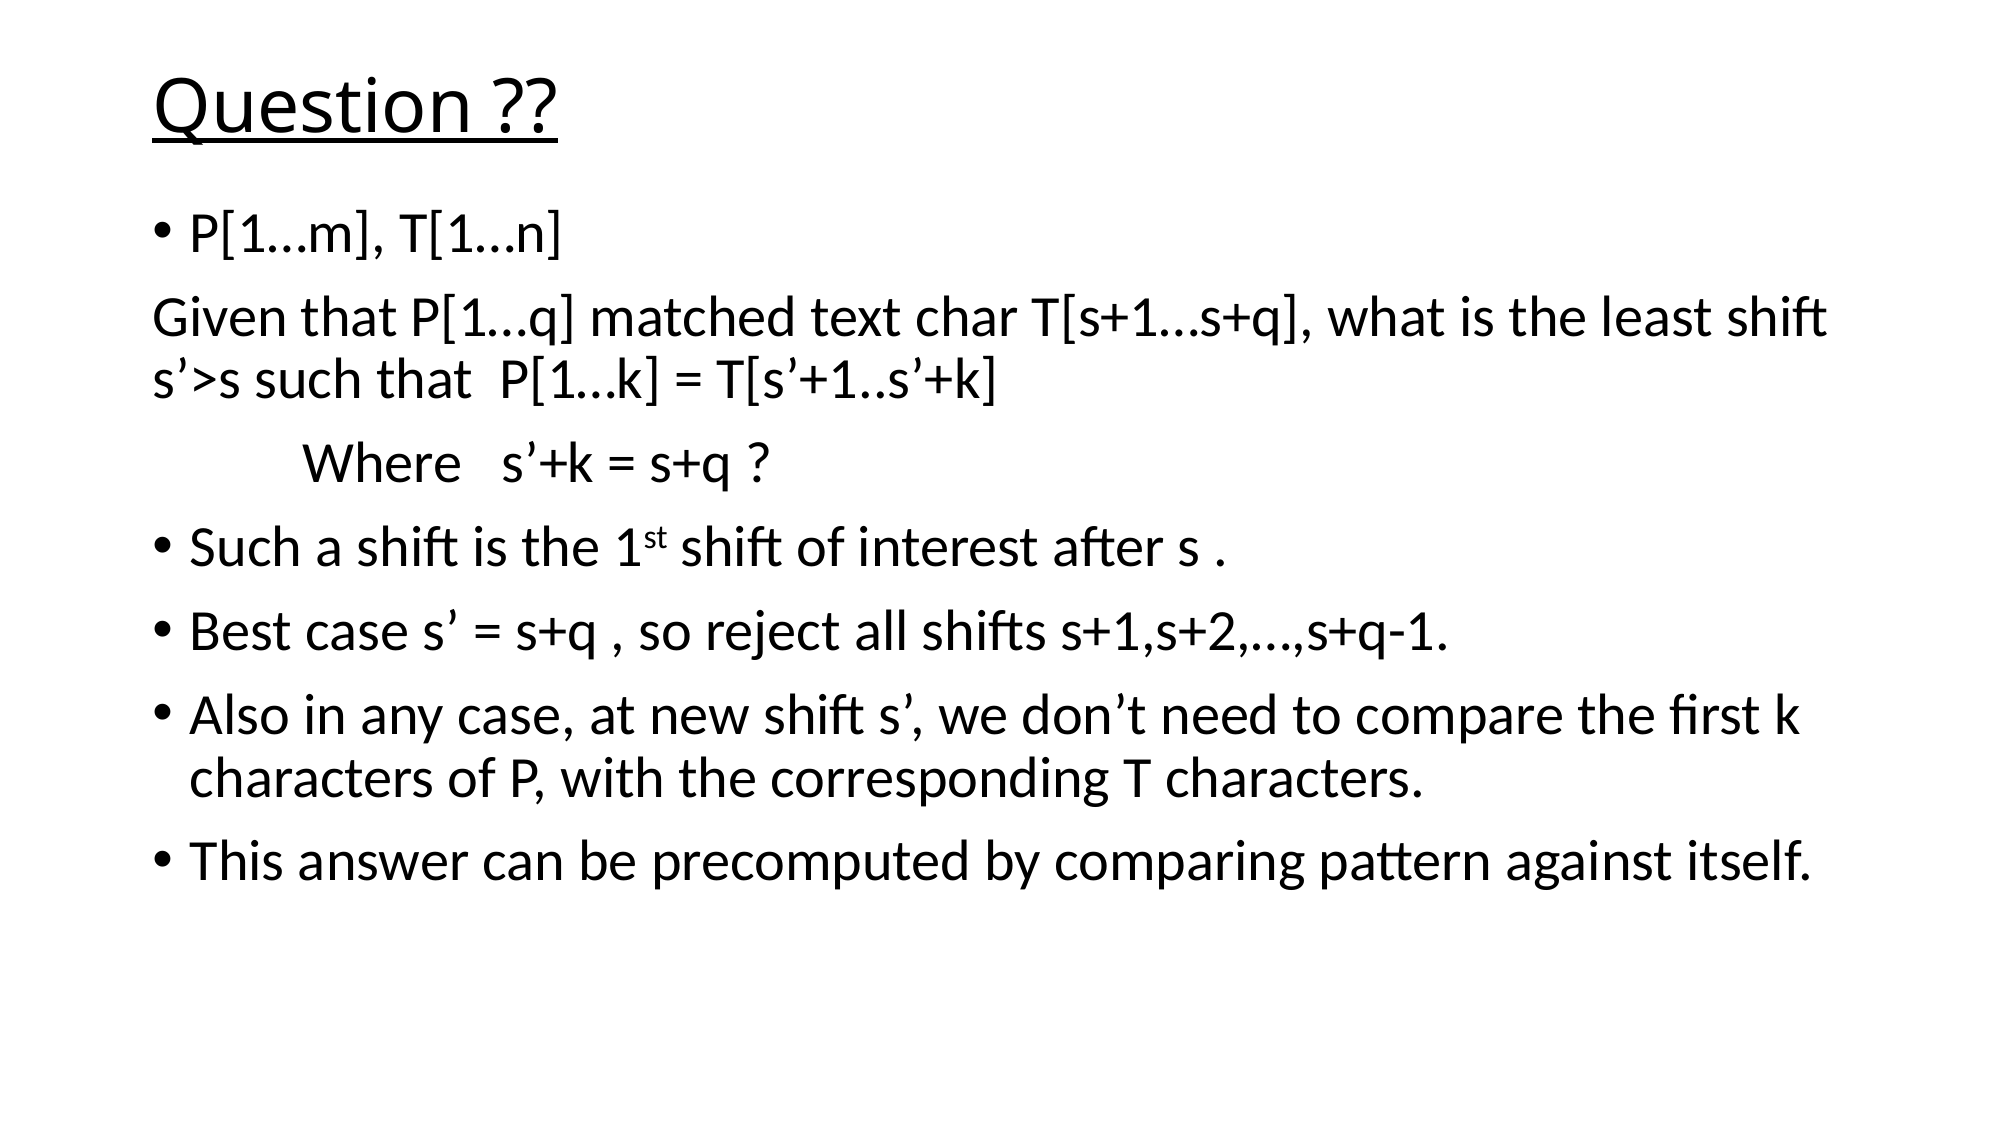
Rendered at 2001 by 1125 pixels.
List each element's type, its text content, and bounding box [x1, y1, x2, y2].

list P[1…m], T[1…n] Given that P[1…q] matched text char T[s+1…s+q], what is the least shift s’>s such that P[1…k] = T[s’+1..s’+k] Where s’+k = s+q ? Such a shift is the 1st shift of interest after s . Best case s’ = s+q , so reject all shifts s+1,s+2,…,s+q-1. Also in any case, at new shift s’, we don’t need to compare the first k characters of P, with the corresponding T characters. This answer can be precomputed by comparing pattern against itself. [137, 194, 1863, 1052]
title Question ?? [137, 59, 1863, 157]
